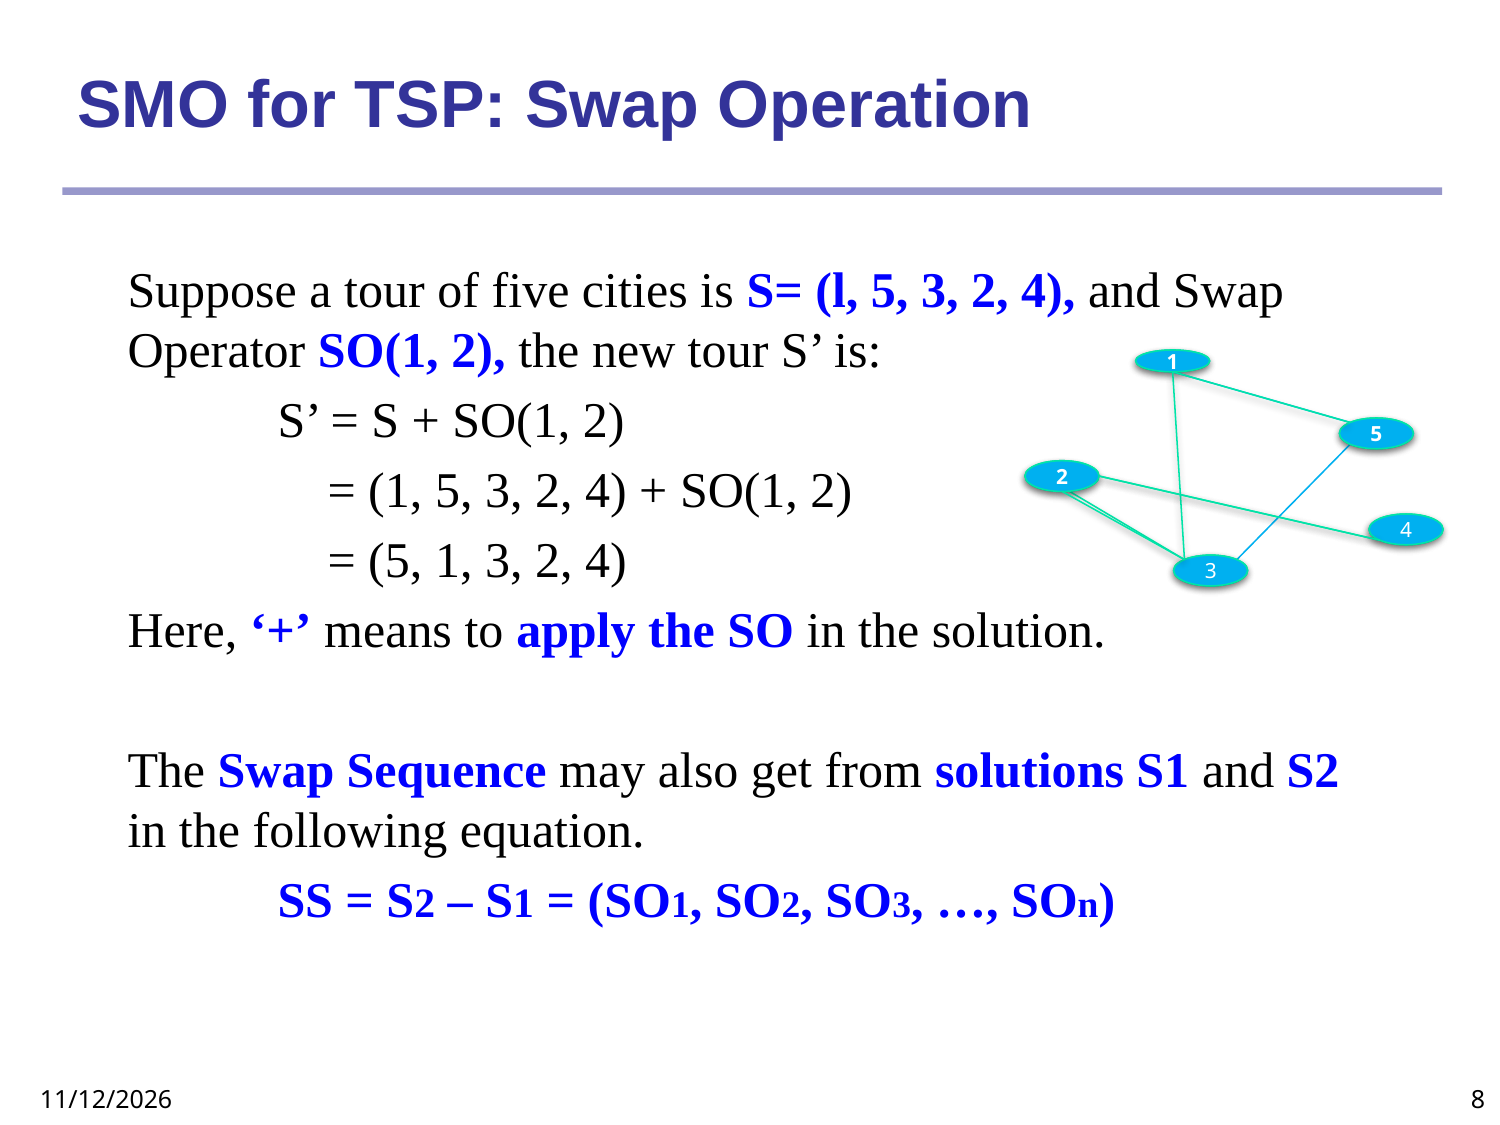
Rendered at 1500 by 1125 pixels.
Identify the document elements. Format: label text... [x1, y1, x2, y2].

slide_number 13-Feb-19 [24, 1037, 338, 1125]
slide_number 8 [1187, 1049, 1500, 1125]
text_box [1172, 371, 1351, 423]
list Suppose a tour of five cities is S= (l, 5, 3, 2, 4), and Swap Operator SO(1, 2), the new tour S’ is: S’ = S + SO(1, 2) = (1, 5, 3, 2, 4) + SO(1, 2) = (5, 1, 3, 2, 4) Here, ‘+’ means to apply the SO in the solution. The Swap Sequence may also get from solutions S1 and S2 in the following equation. SS = S2 – S1 = (SO1, SO2, SO3, …, SOn) [112, 249, 1388, 963]
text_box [1024, 349, 1444, 587]
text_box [1061, 491, 1185, 560]
title SMO for TSP: Swap Operation [62, 62, 1341, 149]
